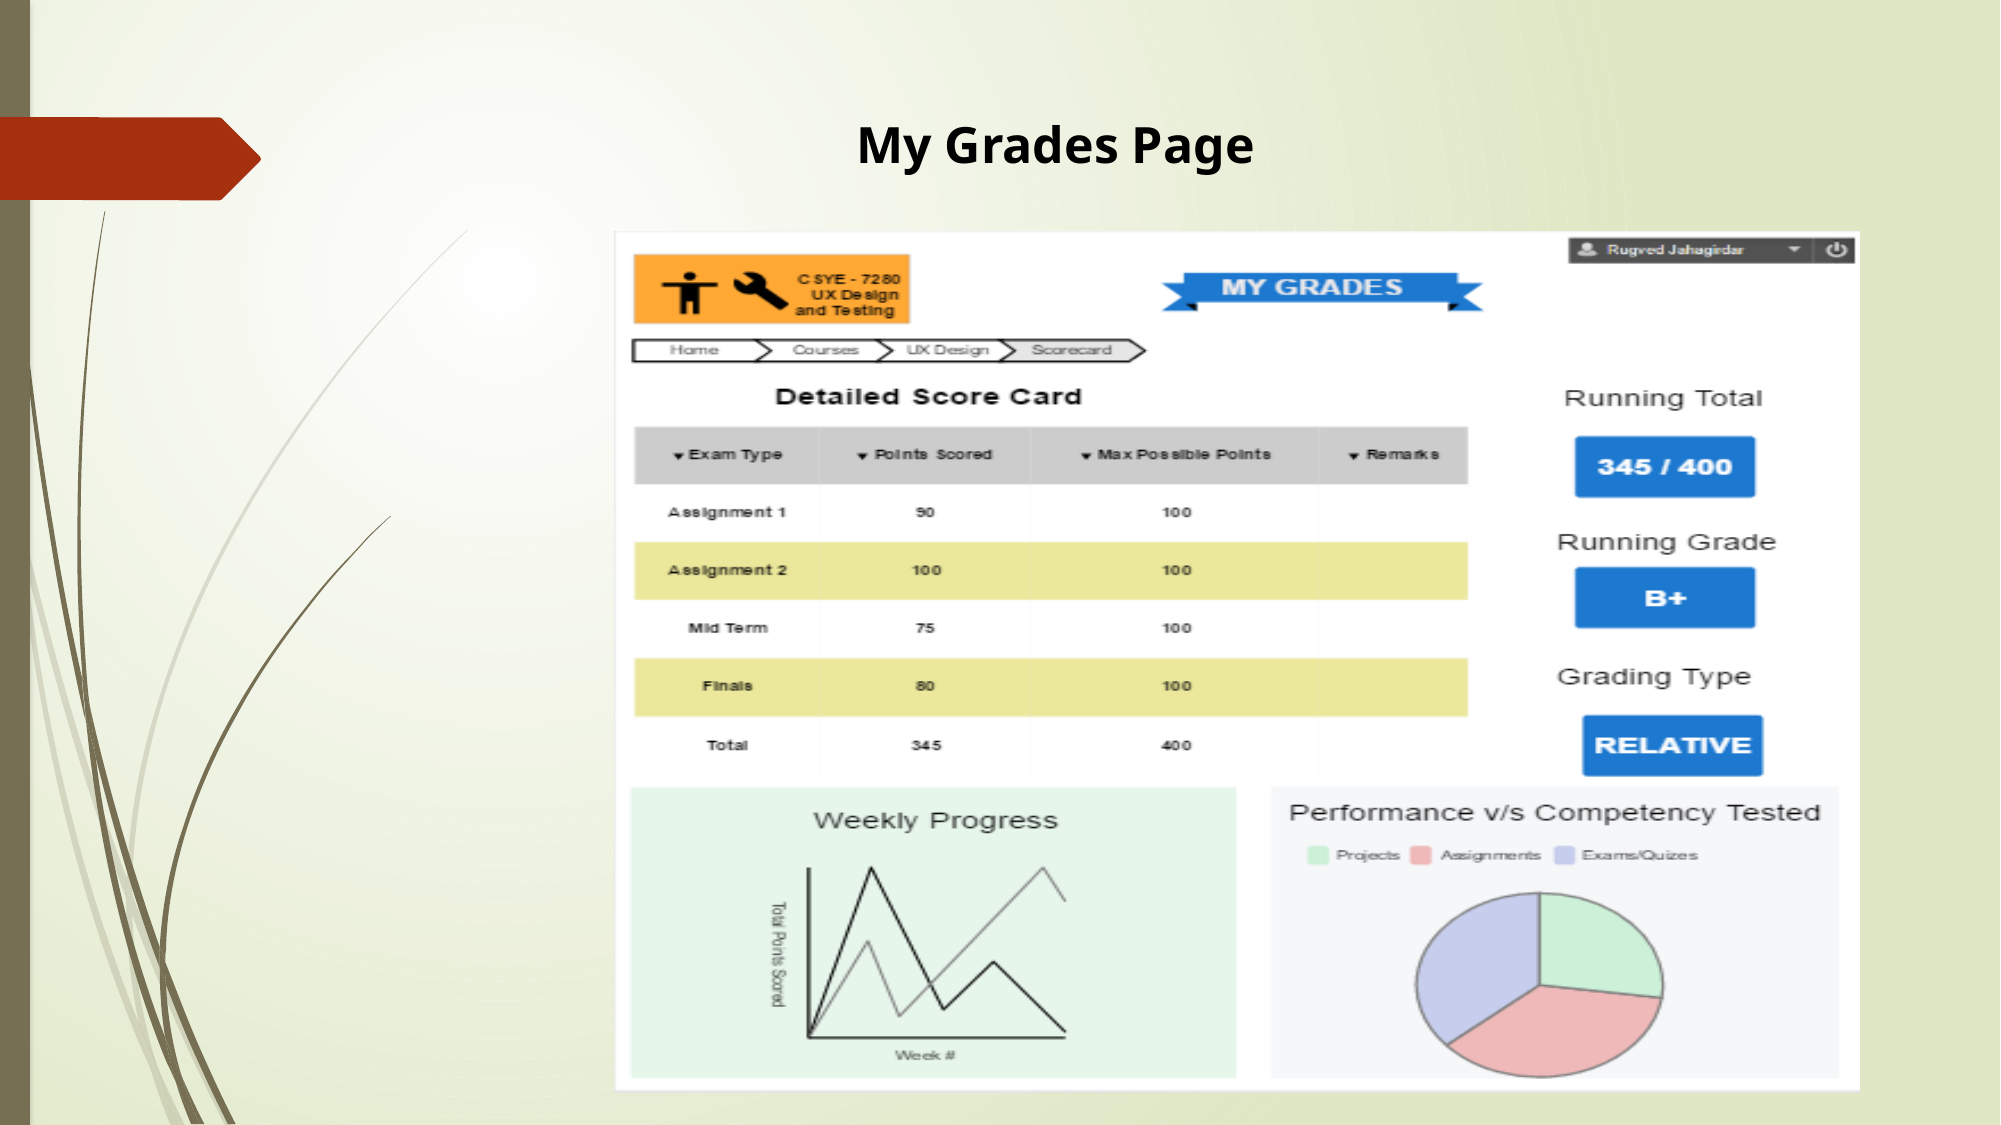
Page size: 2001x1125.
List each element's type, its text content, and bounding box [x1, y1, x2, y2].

picture [614, 231, 1860, 1094]
text_box My Grades Page [841, 106, 1471, 182]
